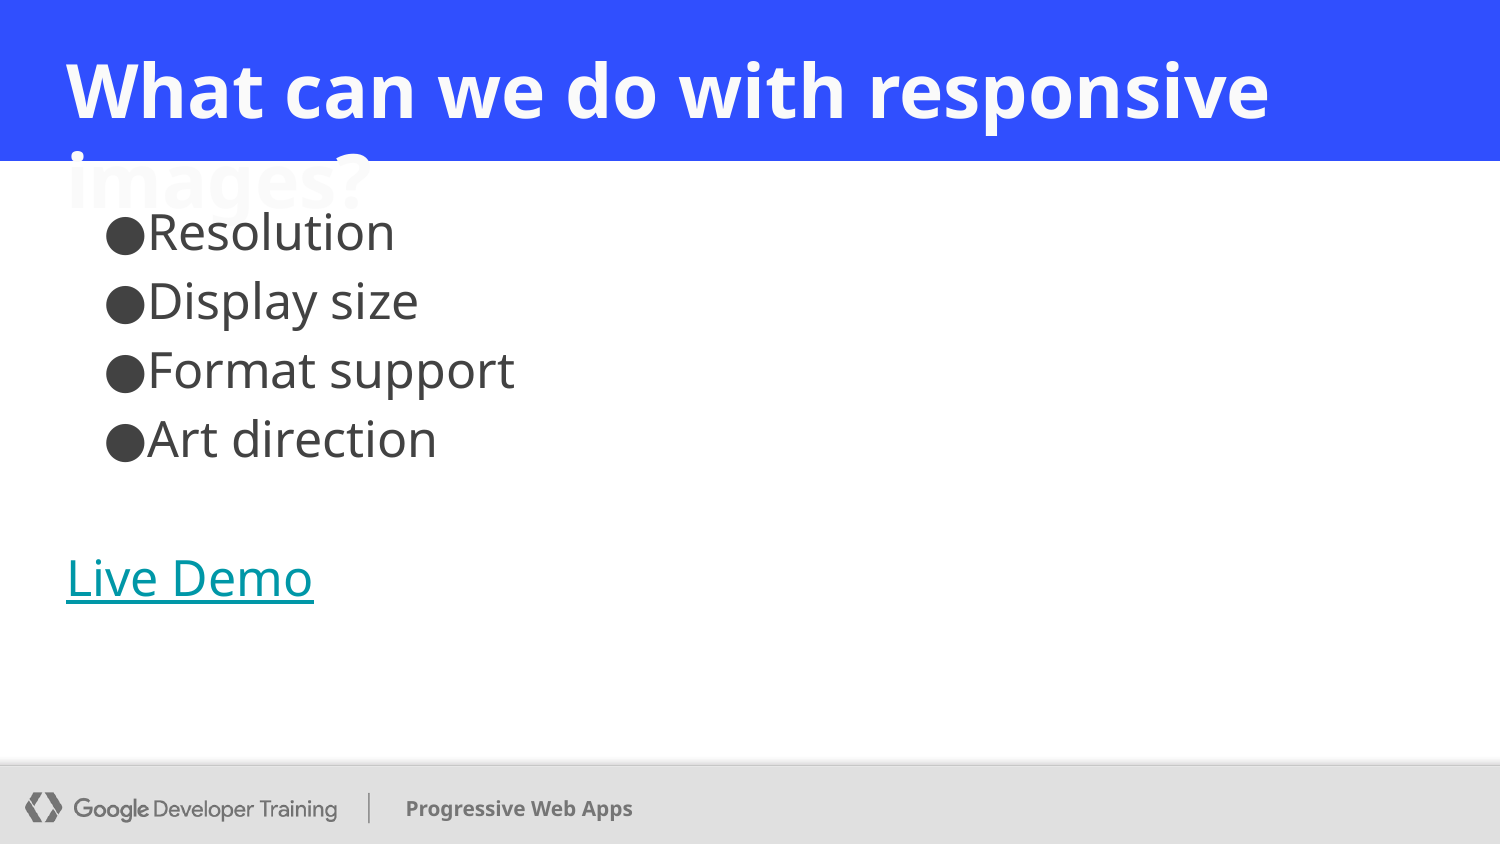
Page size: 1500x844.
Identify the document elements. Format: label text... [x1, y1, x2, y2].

list Resolution Display size Format support Art direction Live Demo [51, 176, 1486, 737]
picture [0, 161, 1500, 844]
title What can we do with responsive images? [51, 28, 1500, 122]
